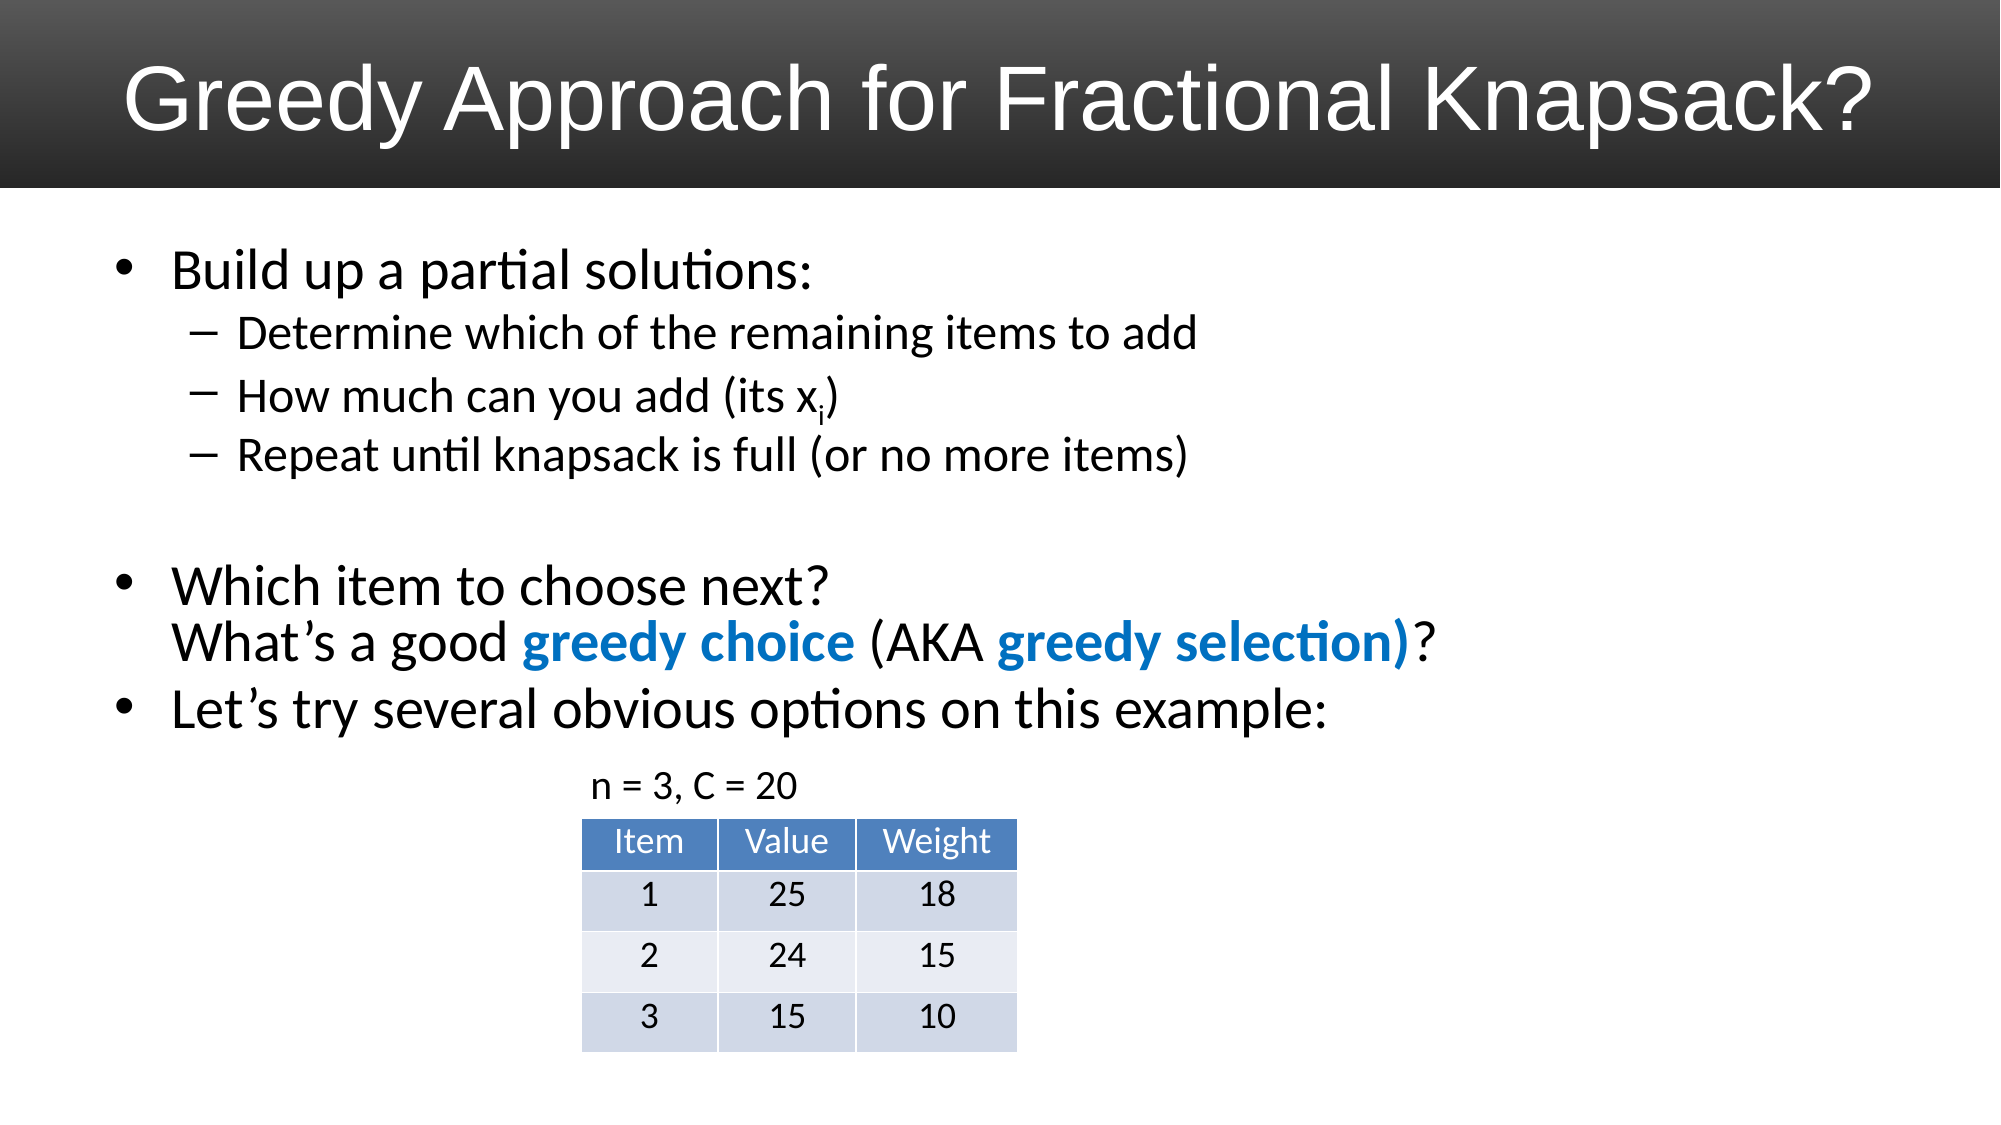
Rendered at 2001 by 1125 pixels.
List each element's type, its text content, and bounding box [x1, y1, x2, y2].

table_cell 25 [719, 872, 855, 931]
list Build up a partial solutions: Determine which of the remaining items to add How much can you add (its xi) Repeat until knapsack is full (or no more items) Which item to choose next? What’s a good greedy choice (AKA greedy selection)? Let’s try several obvious options on this example: [99, 237, 1900, 1005]
table_cell 15 [719, 993, 855, 1052]
table_cell 10 [857, 993, 1017, 1052]
table_cell 2 [582, 932, 717, 992]
table_cell 3 [582, 993, 717, 1052]
table_header Value [719, 819, 855, 870]
table_header Weight [857, 819, 1017, 870]
table_cell 15 [857, 932, 1017, 992]
table_cell 18 [857, 872, 1017, 931]
table_cell 1 [582, 872, 717, 931]
table_header Item [582, 819, 717, 870]
table_cell 24 [719, 932, 855, 992]
title Greedy Approach for Fractional Knapsack? [99, 24, 1900, 163]
text_box n = 3, C = 20 [575, 750, 813, 815]
